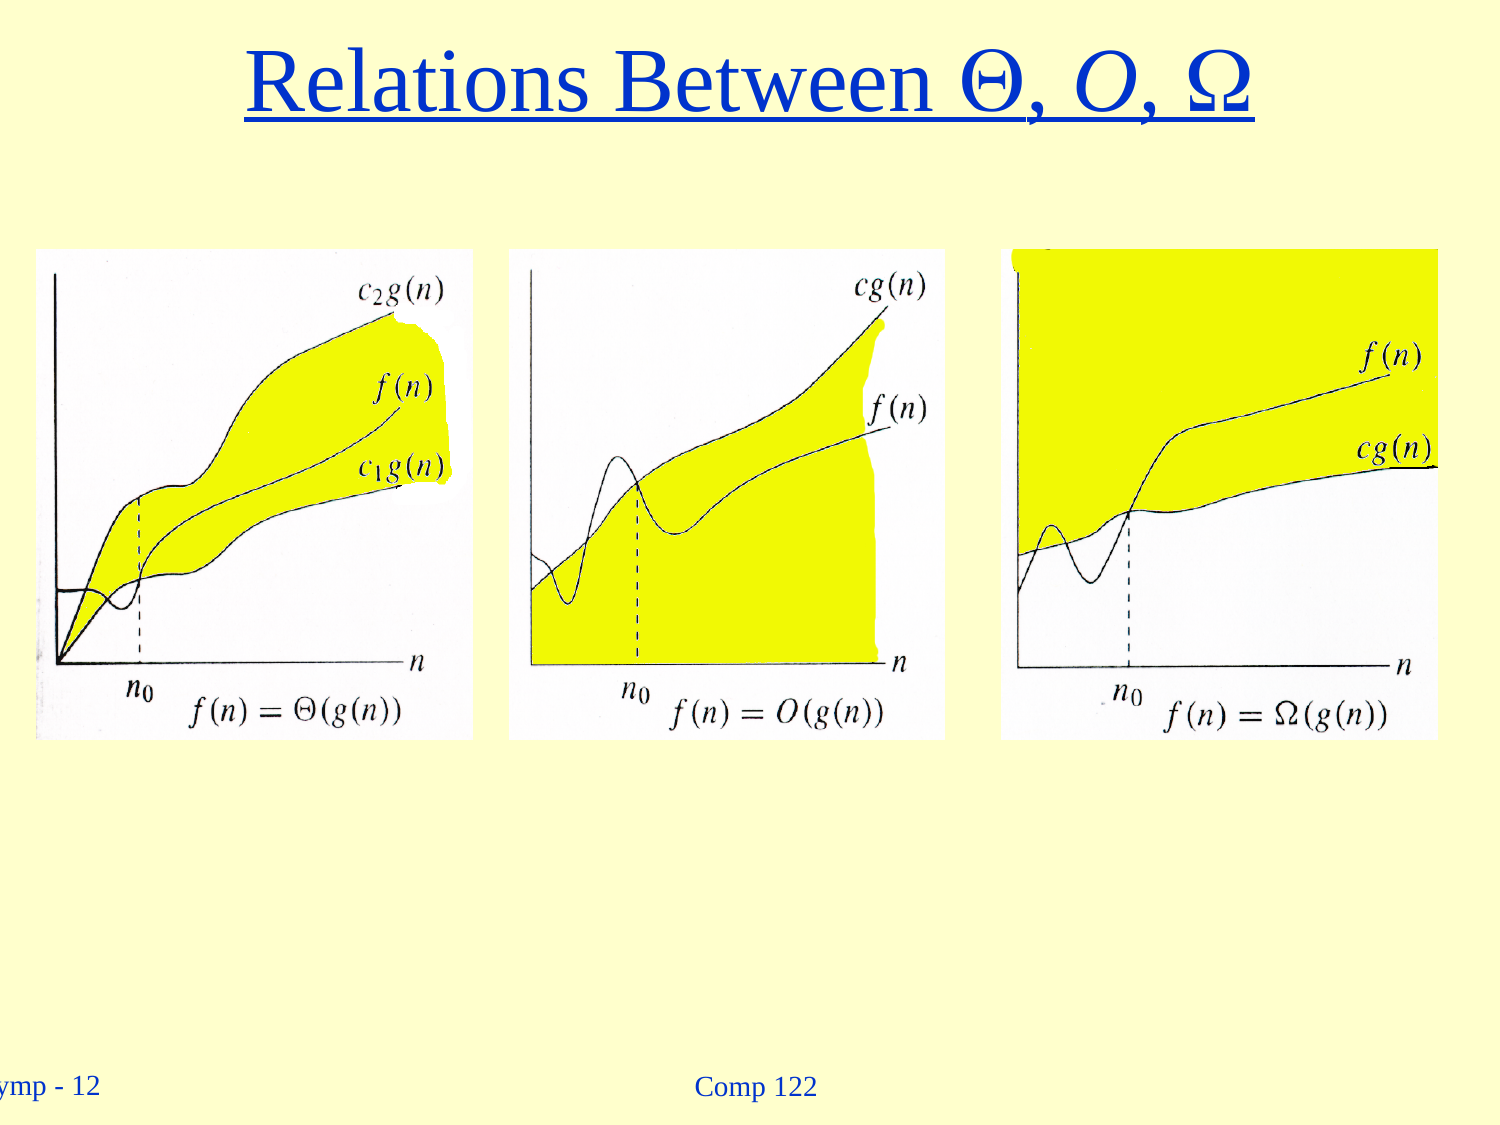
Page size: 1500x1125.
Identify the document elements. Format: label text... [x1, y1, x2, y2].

picture [509, 249, 945, 741]
picture [36, 249, 473, 741]
footer Comp 122 [599, 1046, 913, 1123]
title Relations Between Q, O, W [0, 0, 1500, 151]
picture [1001, 249, 1438, 741]
